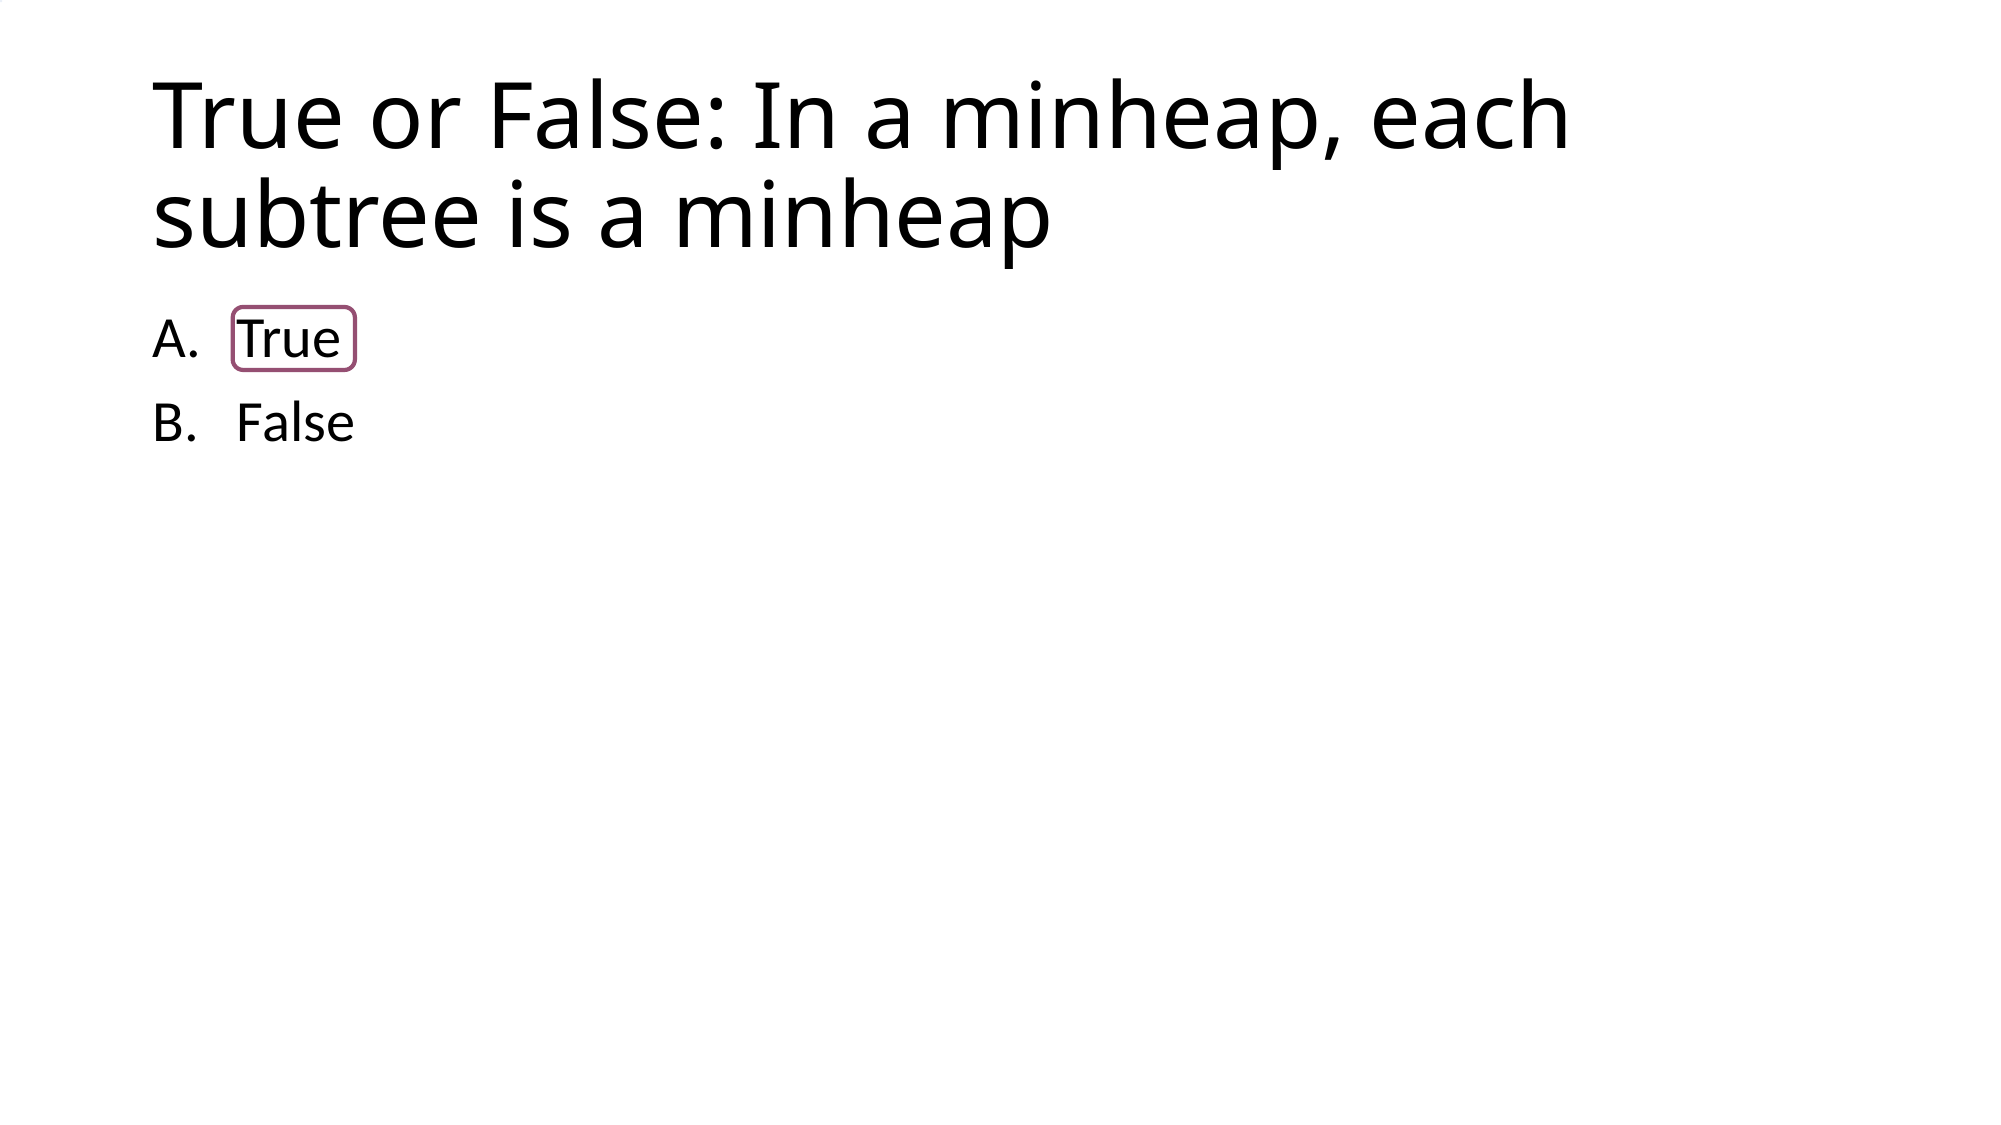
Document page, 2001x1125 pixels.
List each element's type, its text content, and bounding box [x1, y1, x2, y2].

title True or False: In a minheap, each subtree is a minheap [137, 59, 1863, 278]
text_box [231, 305, 356, 372]
list True False [137, 299, 1000, 1014]
